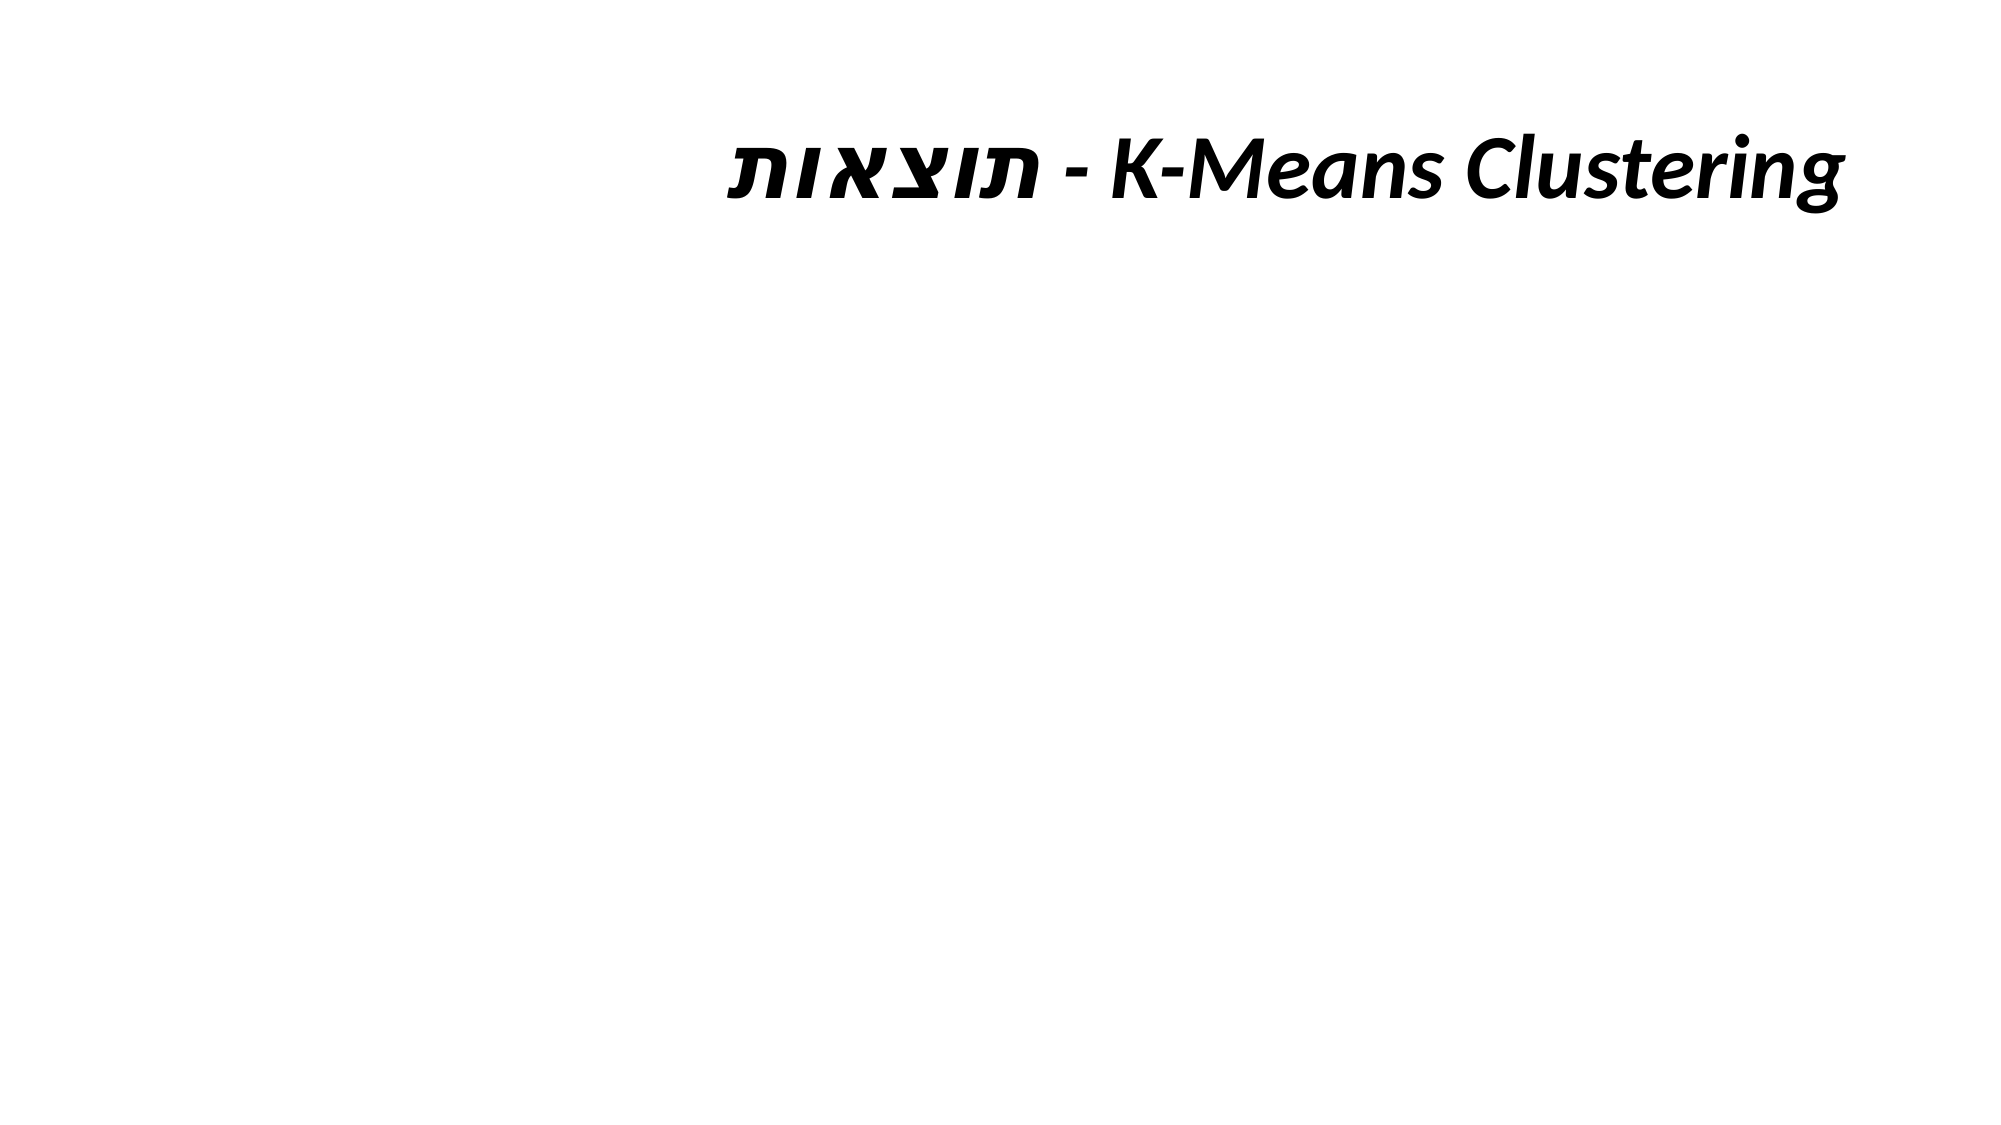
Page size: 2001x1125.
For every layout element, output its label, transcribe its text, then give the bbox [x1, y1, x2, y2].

title K-Means Clustering - תוצאות [137, 59, 1863, 278]
